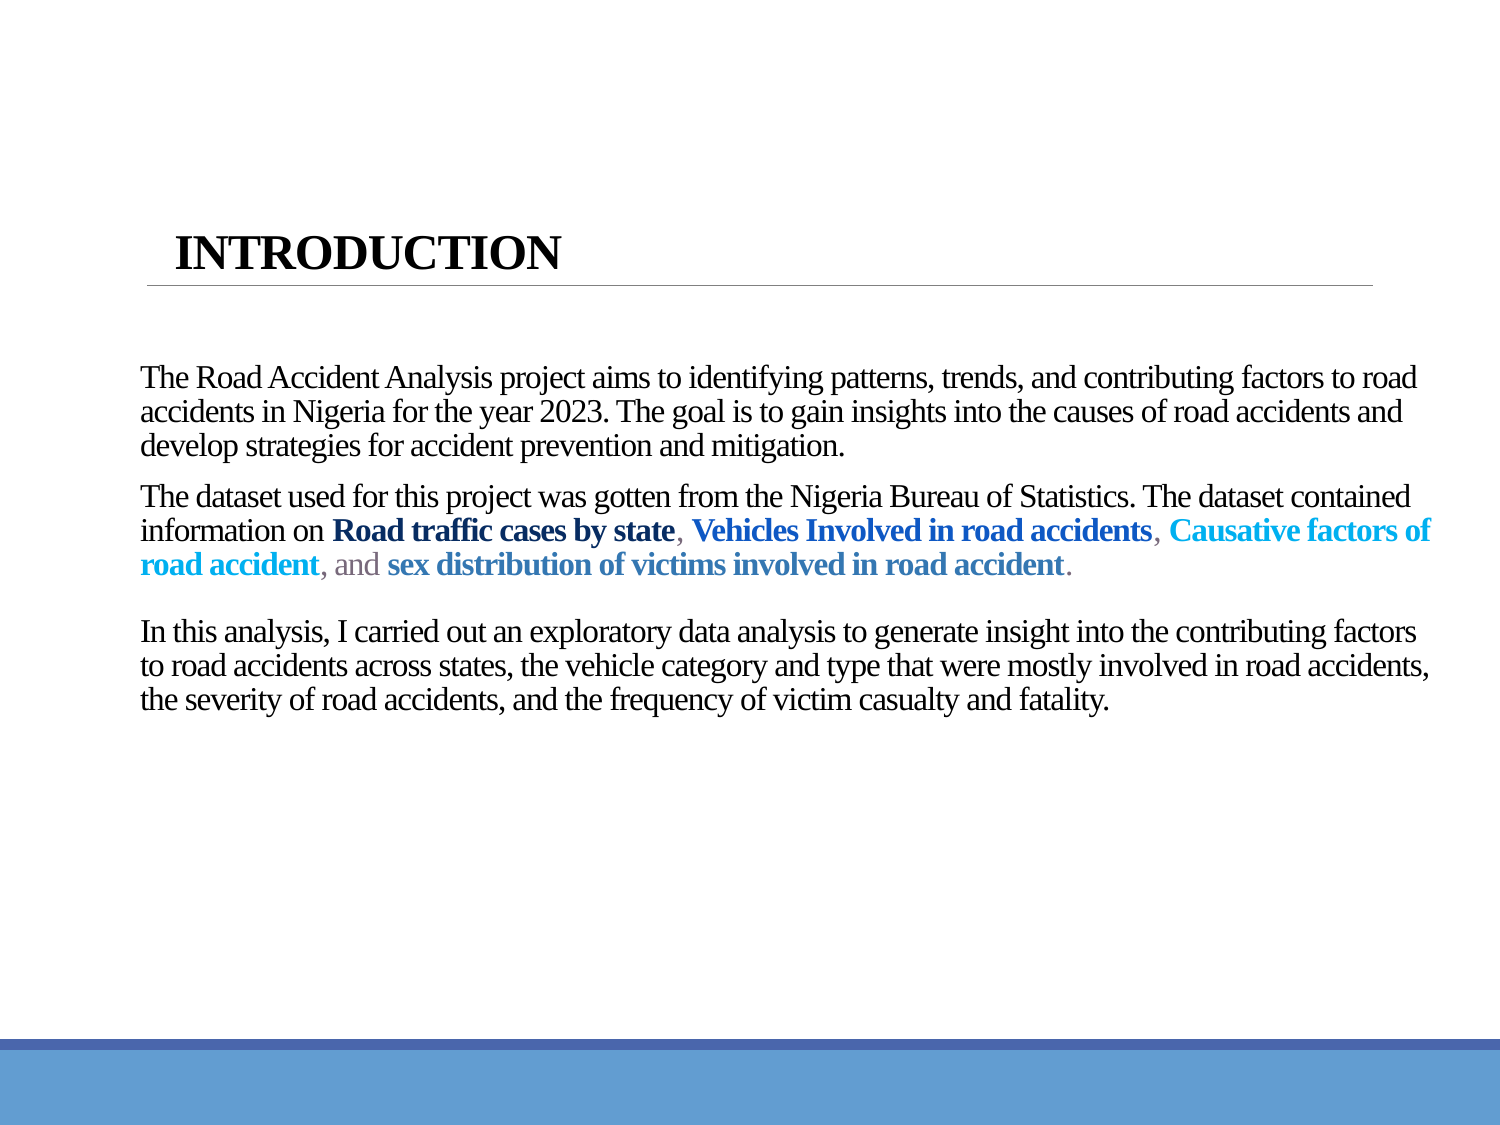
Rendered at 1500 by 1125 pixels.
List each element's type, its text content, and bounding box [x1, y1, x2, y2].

title The Road Accident Analysis project aims to identifying patterns, trends, and contributing factors to road accidents in Nigeria for the year 2023. The goal is to gain insights into the causes of road accidents and develop strategies for accident prevention and mitigation. The dataset used for this project was gotten from the Nigeria Bureau of Statistics. The dataset contained information on Road traffic cases by state, Vehicles Involved in road accidents, Causative factors of road accident, and sex distribution of victims involved in road accident. In this analysis, I carried out an exploratory data analysis to generate insight into the contributing factors to road accidents across states, the vehicle category and type that were mostly involved in road accidents, the severity of road accidents, and the frequency of victim casualty and fatality. [125, 125, 1450, 725]
text_box INTRODUCTION [159, 199, 747, 288]
